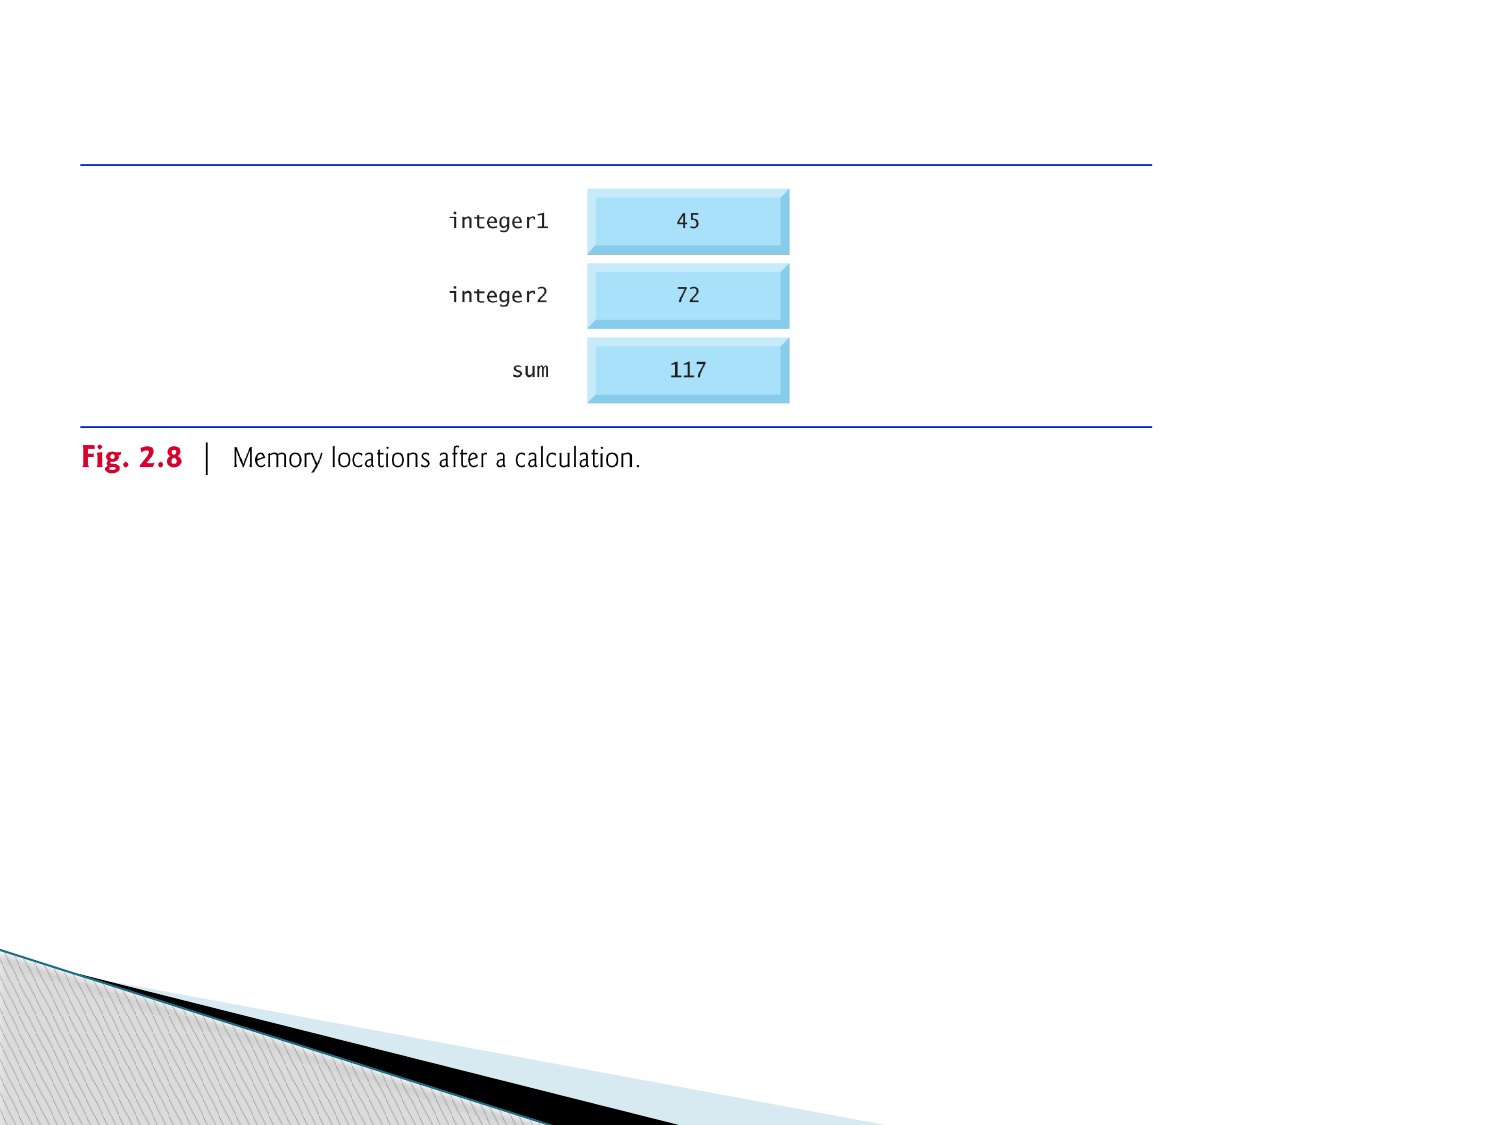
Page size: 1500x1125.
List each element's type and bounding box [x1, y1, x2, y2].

picture [0, 106, 1500, 1018]
